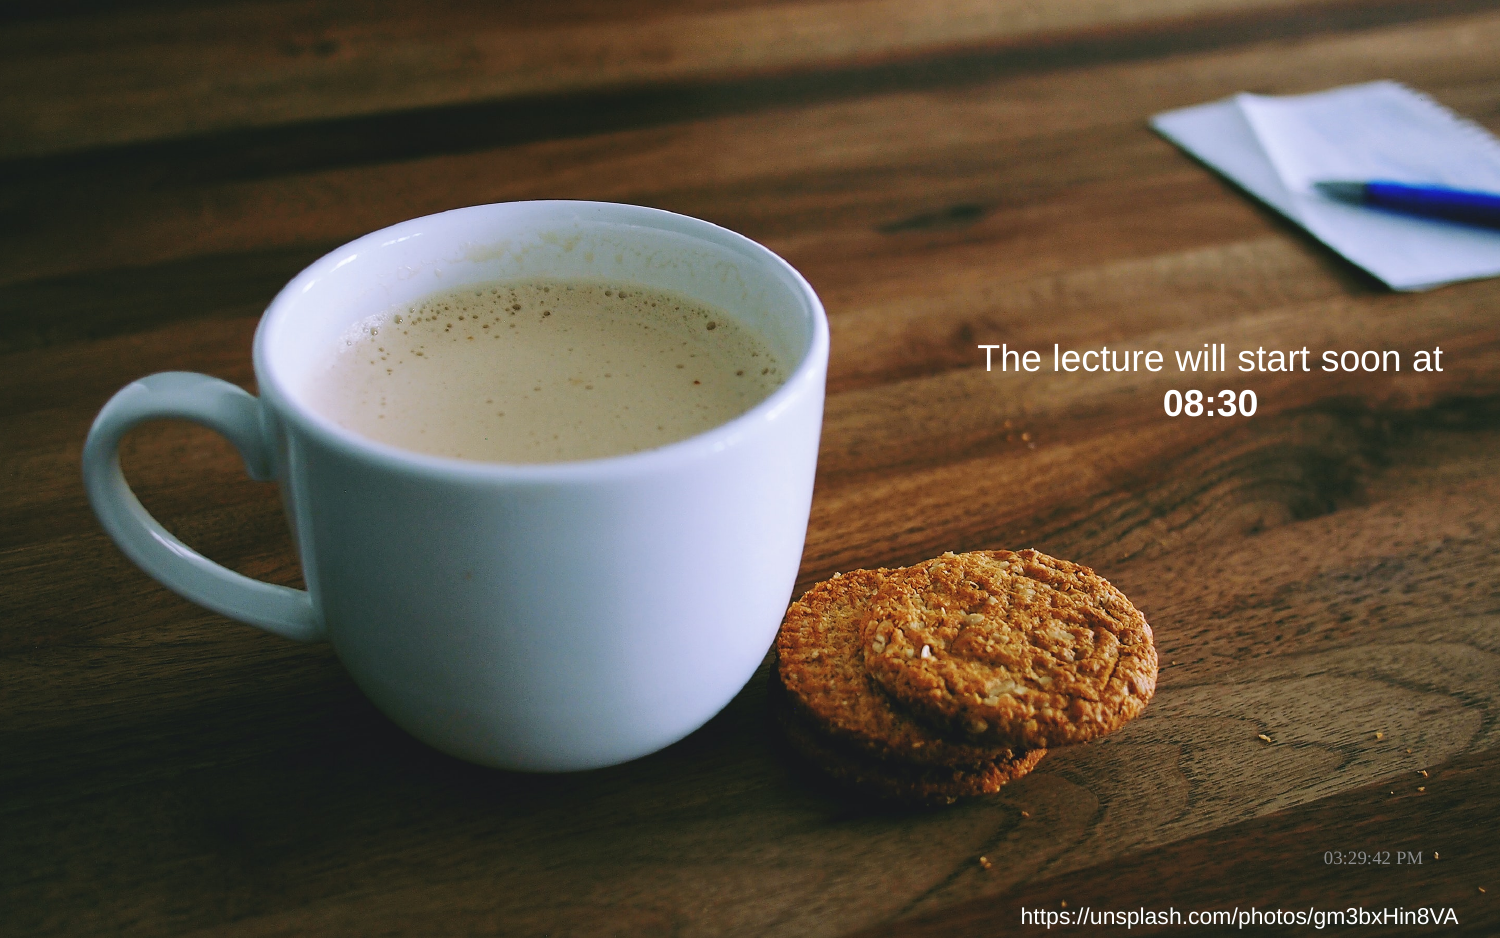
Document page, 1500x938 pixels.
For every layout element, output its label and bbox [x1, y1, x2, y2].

list [0, 0, 1500, 938]
